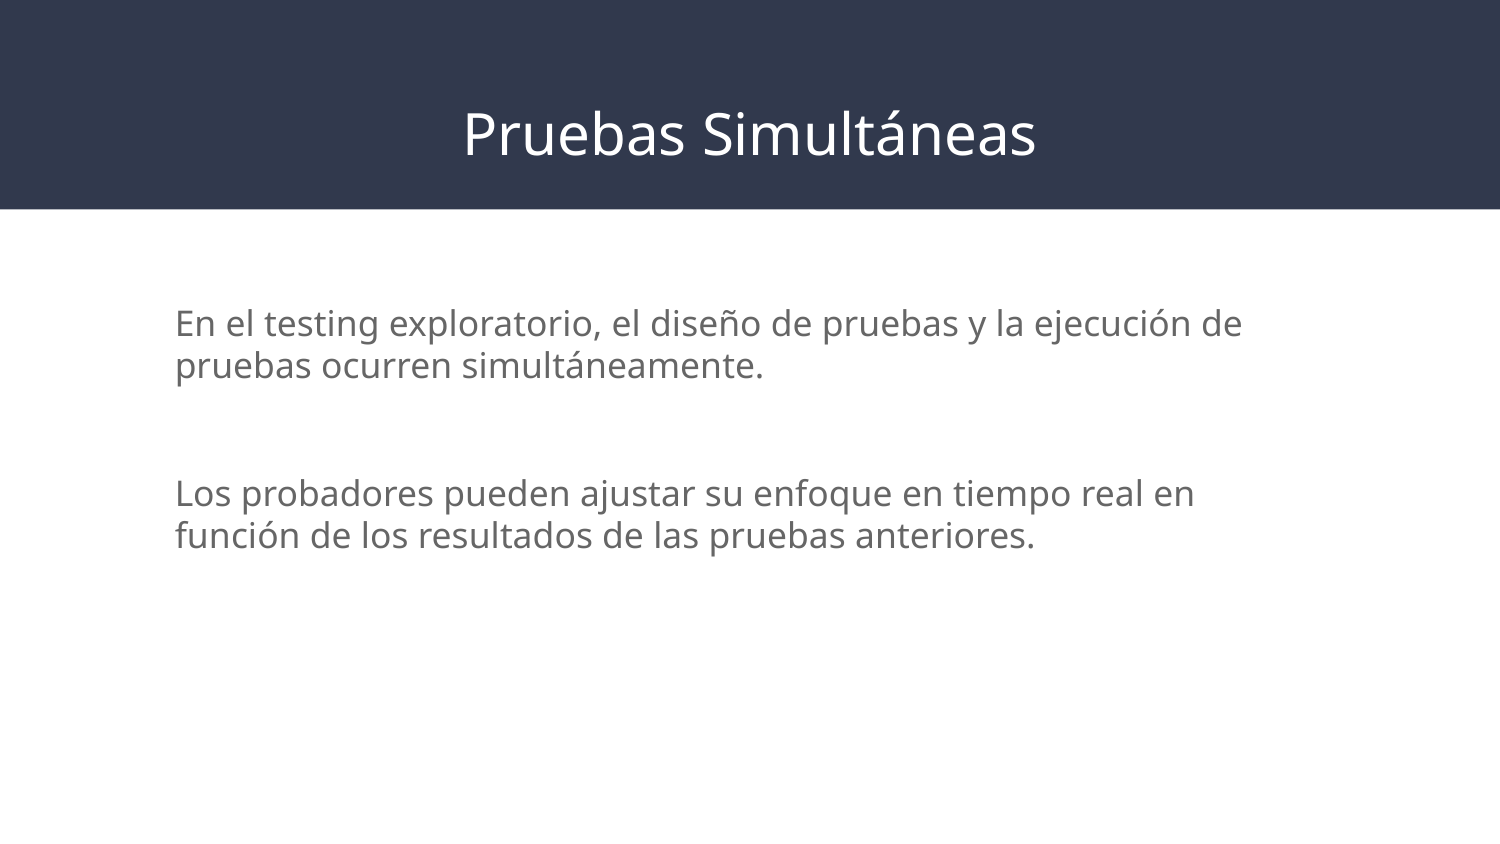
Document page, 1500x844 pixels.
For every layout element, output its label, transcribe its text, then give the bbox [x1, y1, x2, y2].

title Pruebas Simultáneas [51, 82, 1449, 185]
text_box En el testing exploratorio, el diseño de pruebas y la ejecución de pruebas ocurren simultáneamente. Los probadores pueden ajustar su enfoque en tiempo real en función de los resultados de las pruebas anteriores. [159, 285, 1341, 755]
